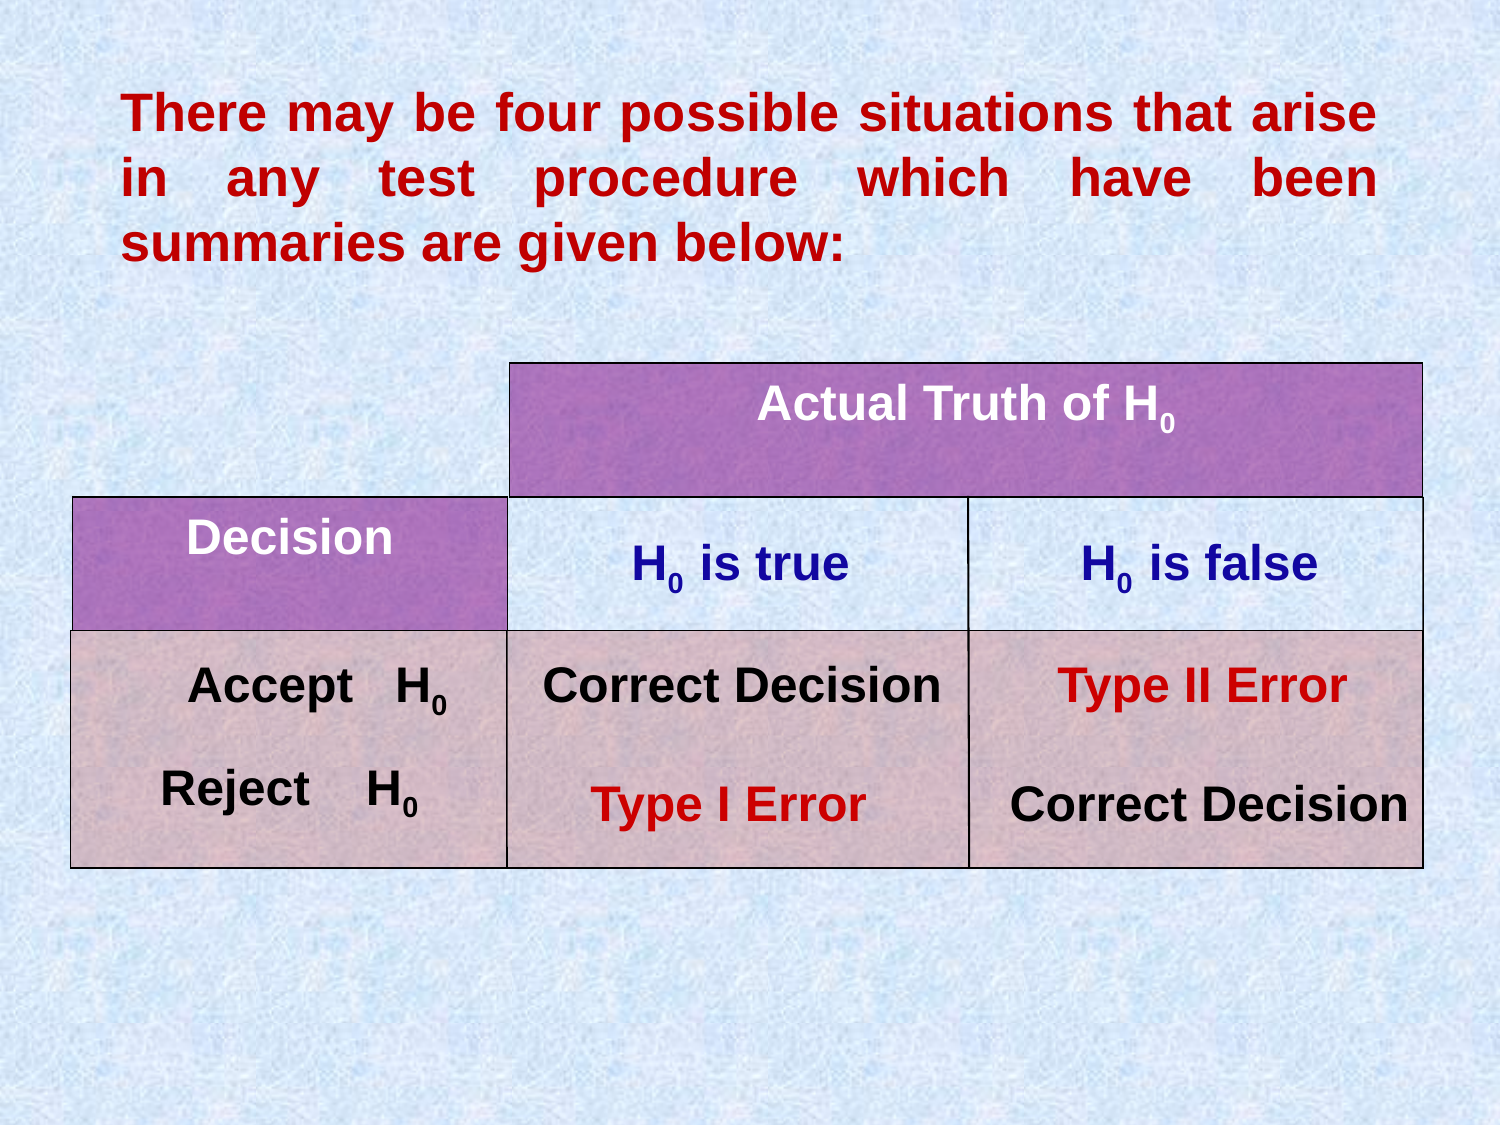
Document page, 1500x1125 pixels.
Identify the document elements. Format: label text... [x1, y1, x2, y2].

picture [0, 0, 1500, 1125]
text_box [70, 362, 1437, 896]
text_box There may be four possible situations that arise in any test procedure which have been summaries are given below: [105, 70, 1395, 280]
